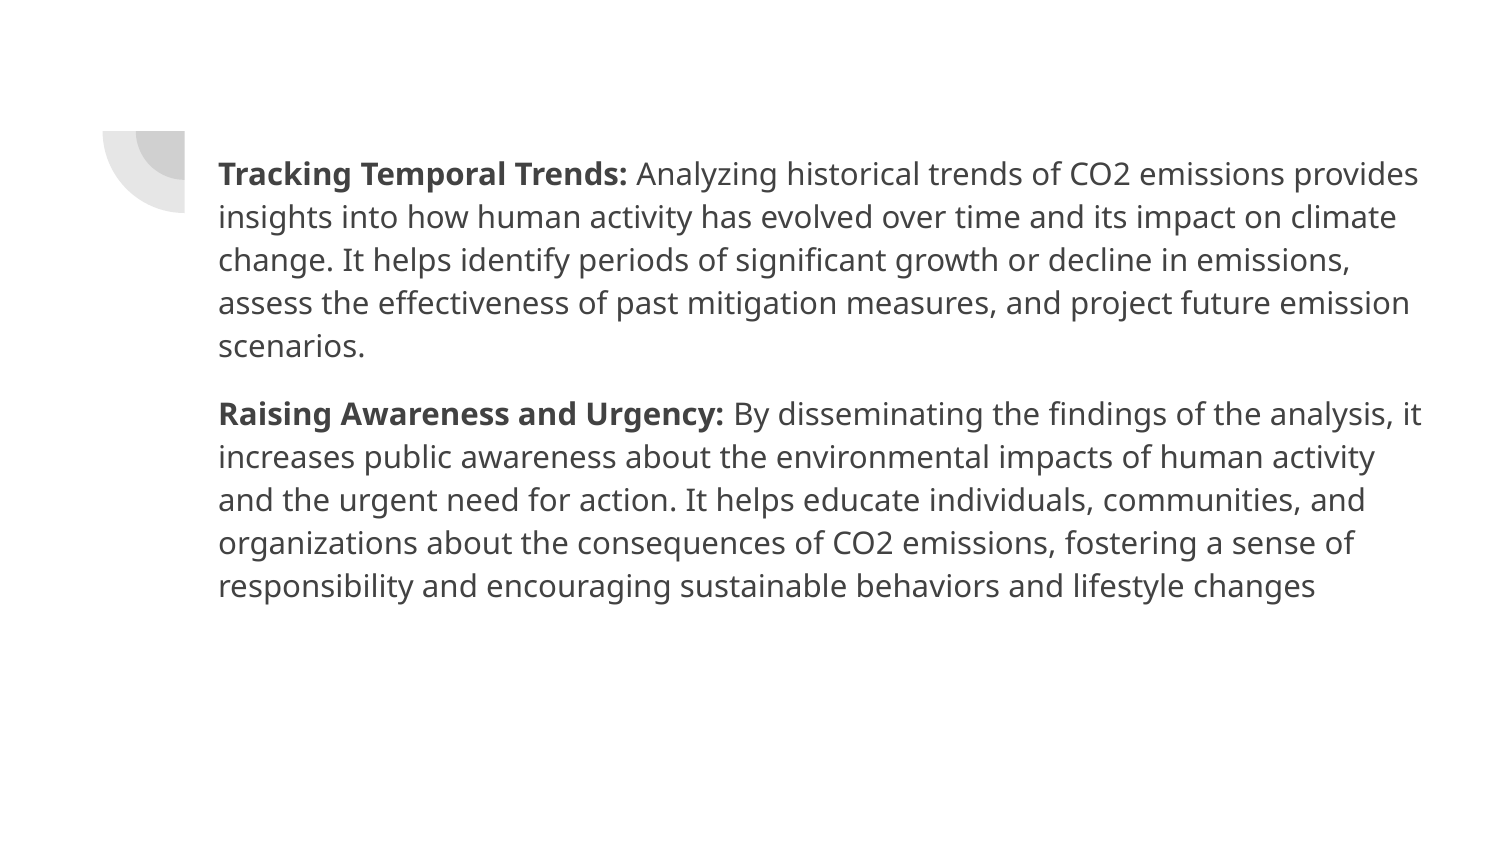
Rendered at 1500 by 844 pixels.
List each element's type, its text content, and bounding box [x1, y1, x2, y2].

list Tracking Temporal Trends: Analyzing historical trends of CO2 emissions provides insights into how human activity has evolved over time and its impact on climate change. It helps identify periods of significant growth or decline in emissions, assess the effectiveness of past mitigation measures, and project future emission scenarios. Raising Awareness and Urgency: By disseminating the findings of the analysis, it increases public awareness about the environmental impacts of human activity and the urgent need for action. It helps educate individuals, communities, and organizations about the consequences of CO2 emissions, fostering a sense of responsibility and encouraging sustainable behaviors and lifestyle changes [203, 133, 1447, 628]
